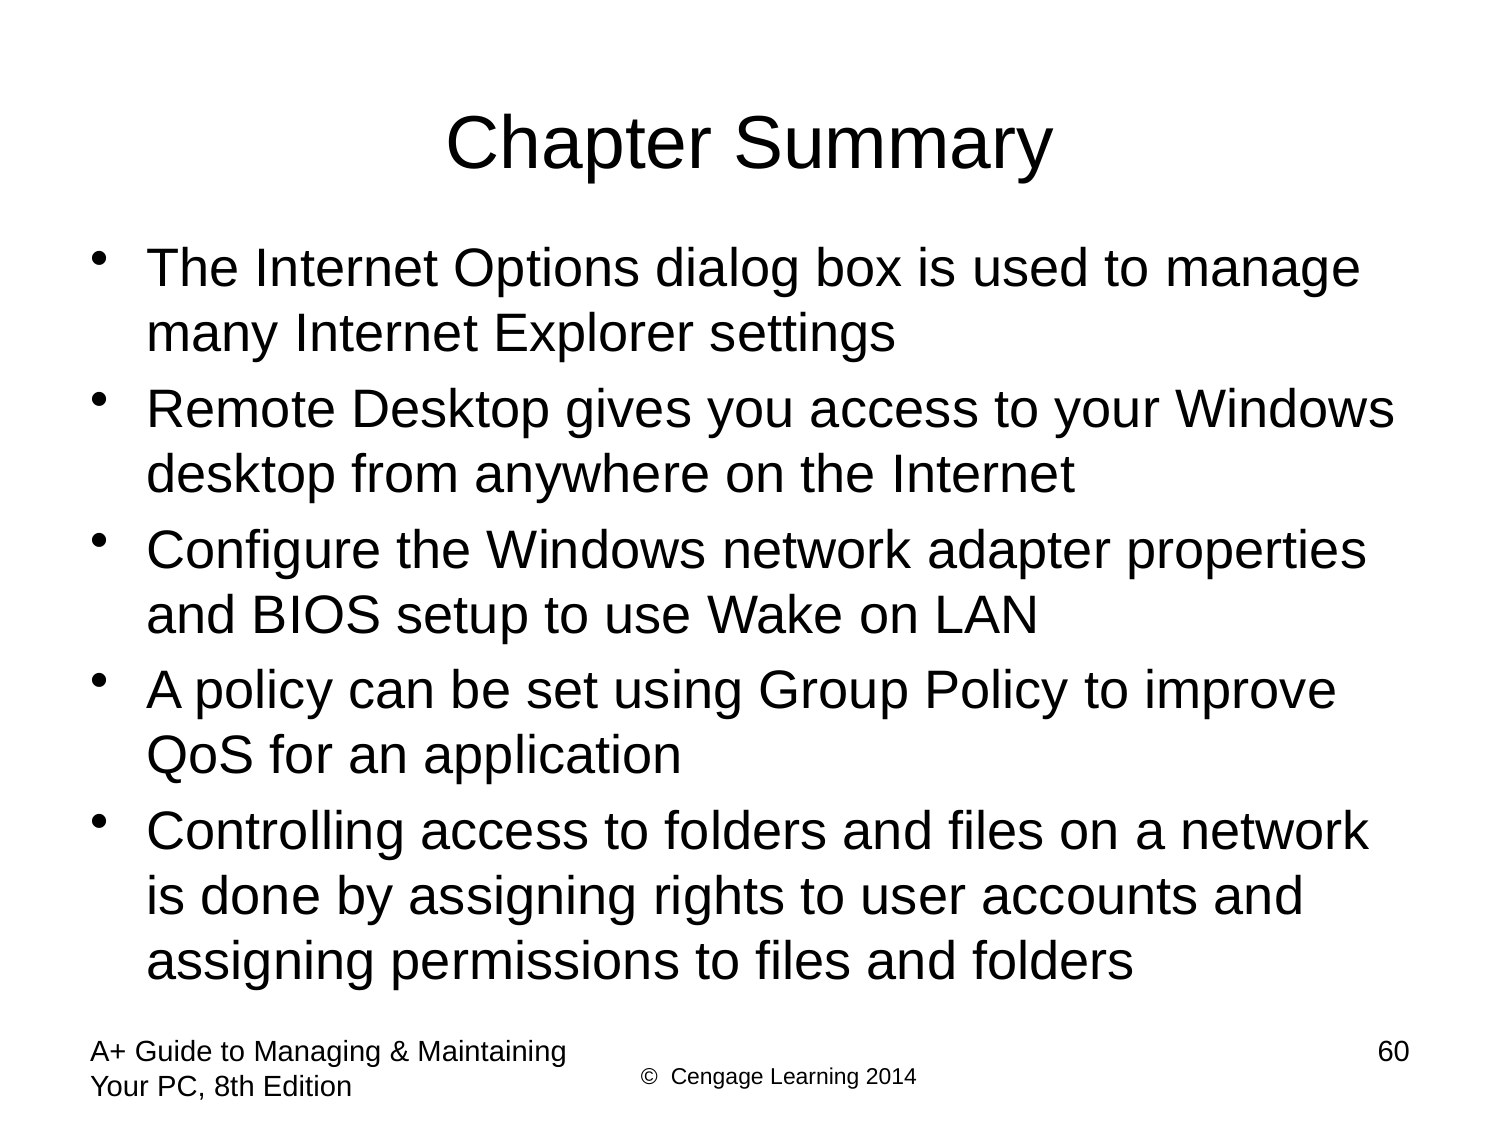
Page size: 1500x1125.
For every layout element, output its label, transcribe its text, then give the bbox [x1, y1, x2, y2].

title Chapter Summary [75, 45, 1425, 224]
slide_number 60 [1074, 1024, 1426, 1103]
list The Internet Options dialog box is used to manage many Internet Explorer settings Remote Desktop gives you access to your Windows desktop from anywhere on the Internet Configure the Windows network adapter properties and BIOS setup to use Wake on LAN A policy can be set using Group Policy to improve QoS for an application Controlling access to folders and files on a network is done by assigning rights to user accounts and assigning permissions to files and folders [75, 224, 1425, 968]
footer A+ Guide to Managing & Maintaining Your PC, 8th Edition [74, 1024, 601, 1103]
